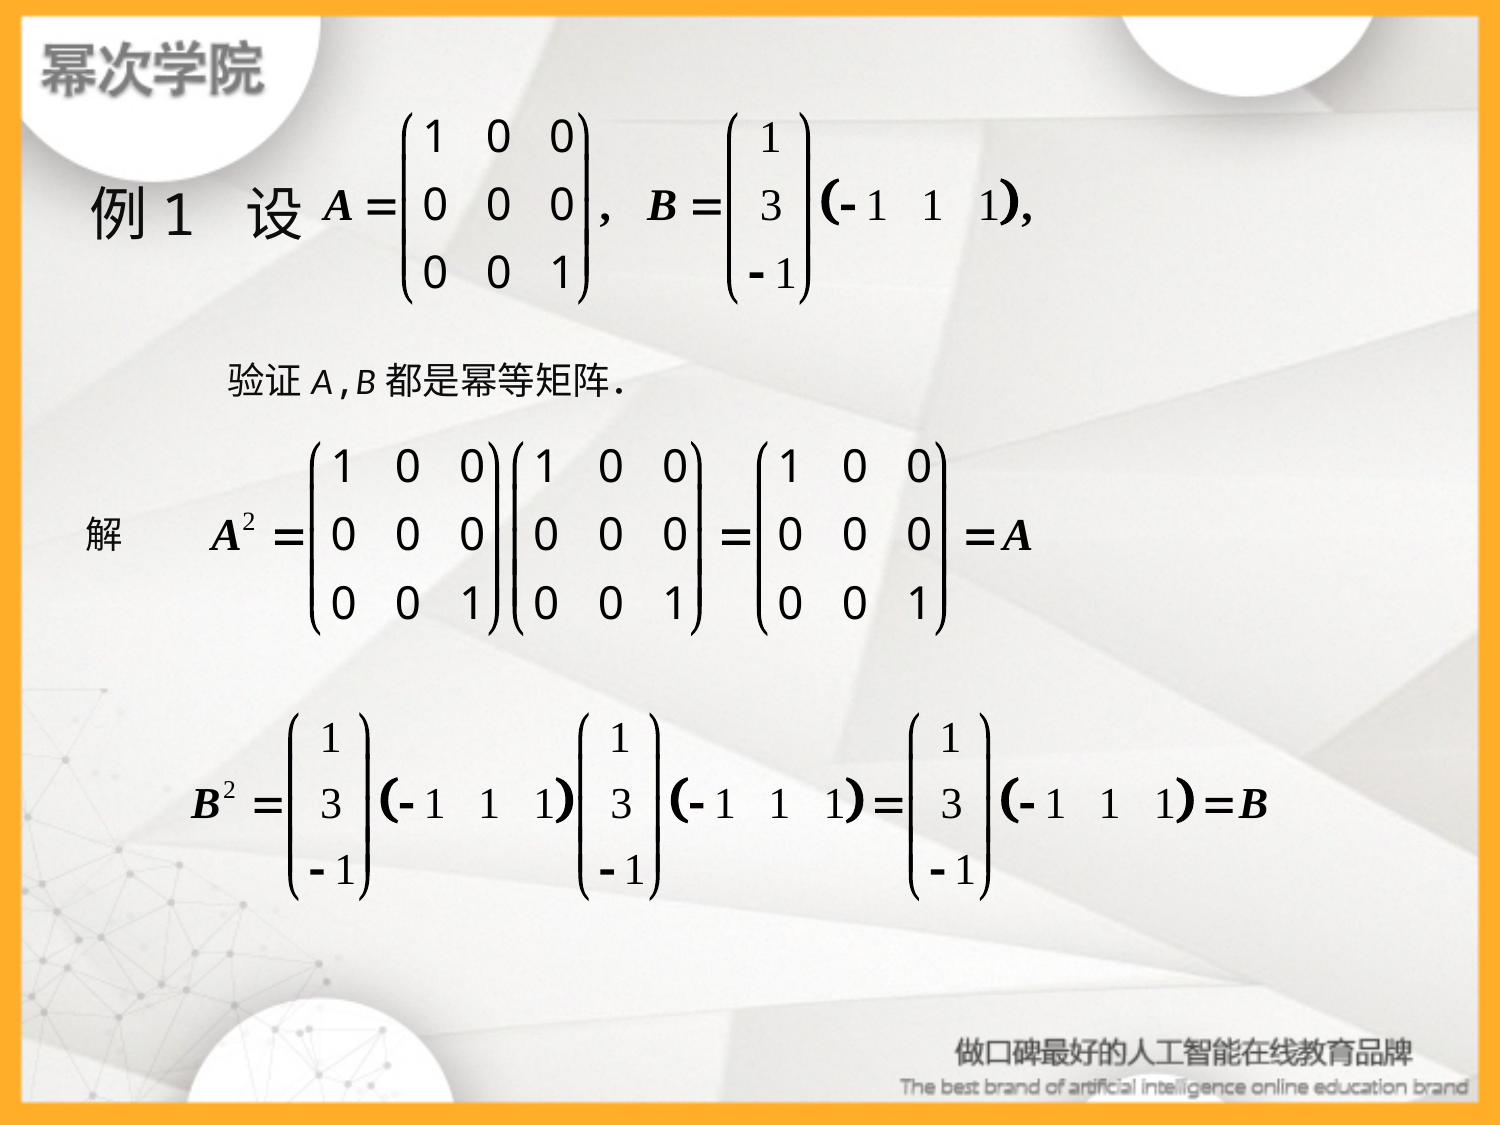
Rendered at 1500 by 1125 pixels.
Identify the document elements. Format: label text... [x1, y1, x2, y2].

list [313, 103, 1040, 311]
text_box 解 [71, 503, 178, 563]
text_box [200, 432, 1040, 643]
text_box 例1 设 [74, 147, 308, 278]
picture [0, 0, 1500, 1125]
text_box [182, 703, 1278, 908]
text_box 验证A,B都是幂等矩阵． [212, 349, 1064, 410]
